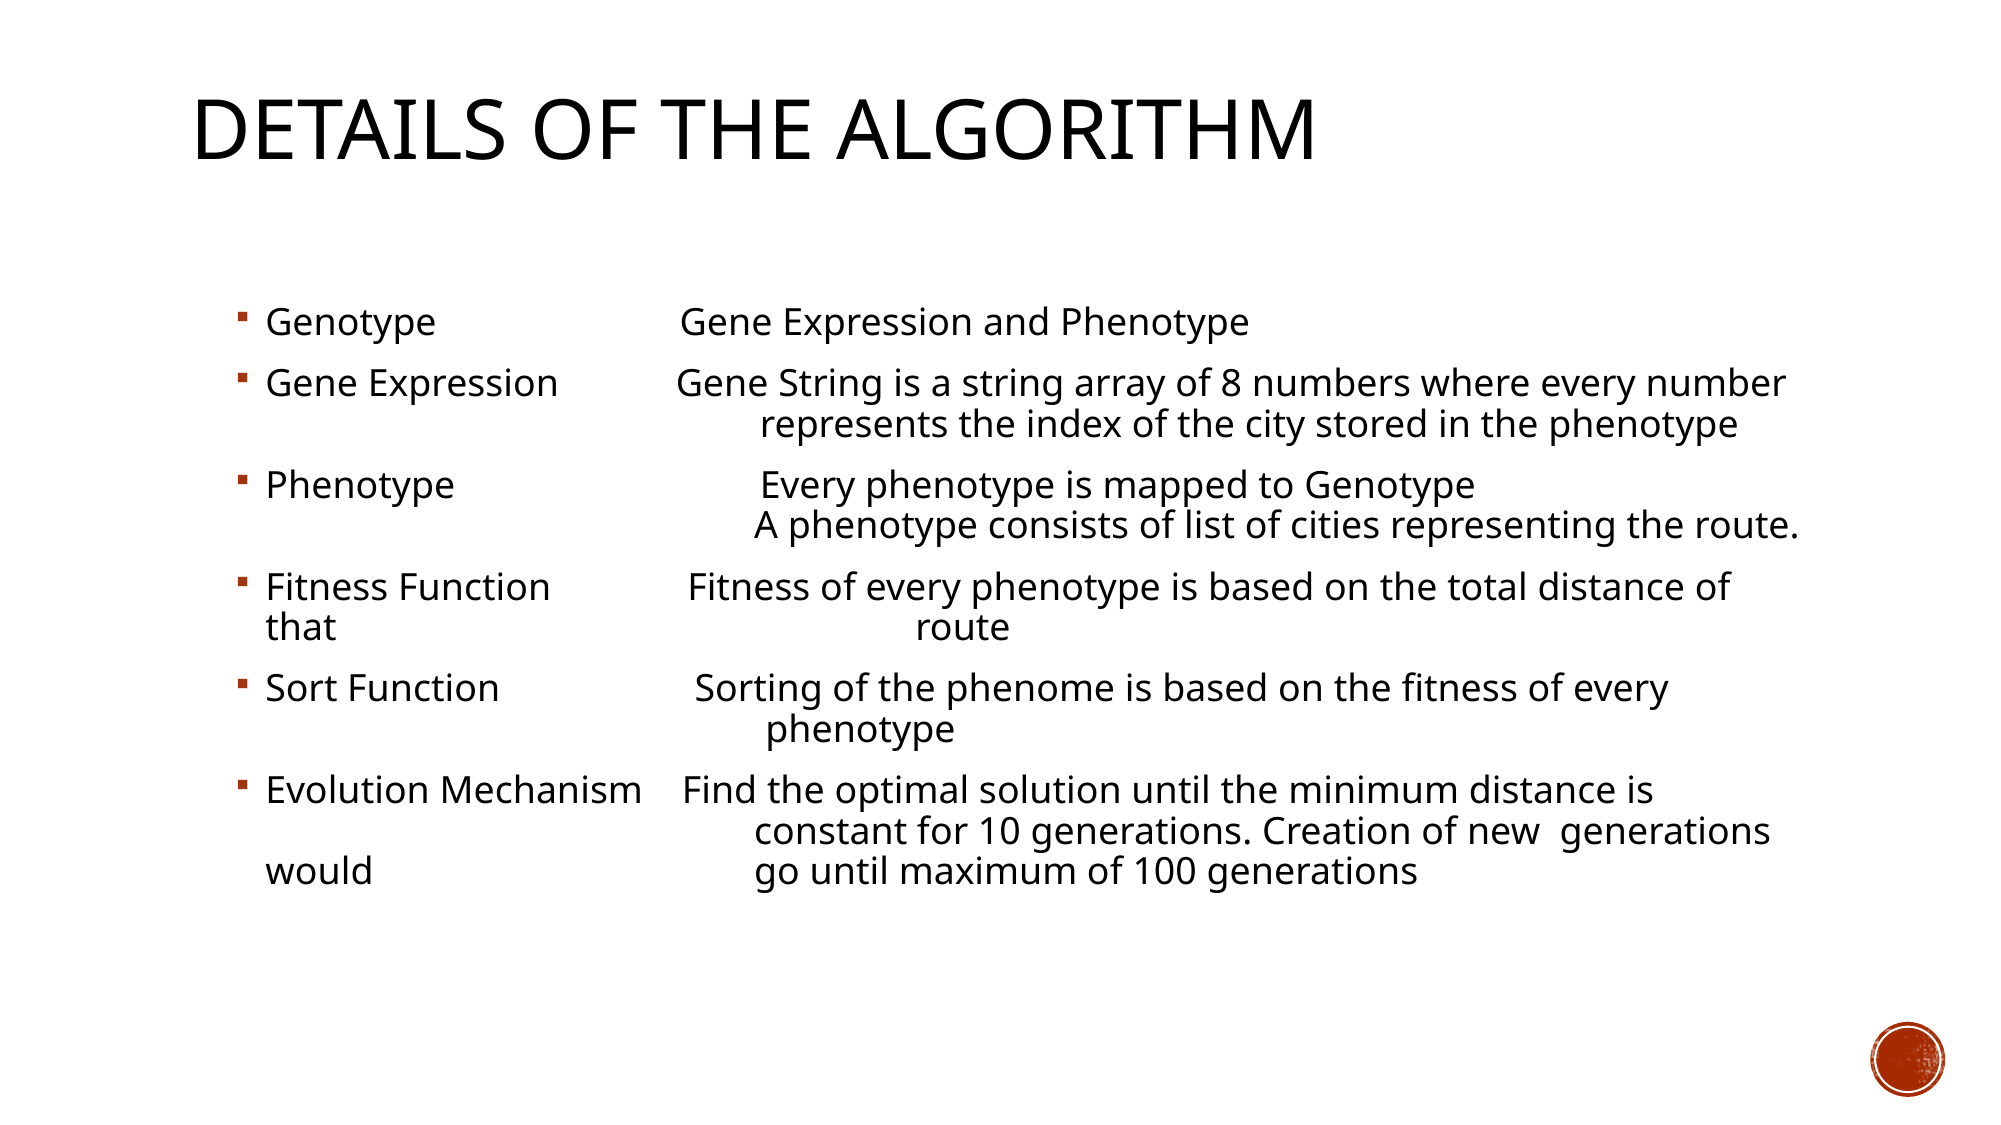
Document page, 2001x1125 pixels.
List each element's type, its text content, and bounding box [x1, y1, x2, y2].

title Details of the Algorithm [175, 79, 1826, 184]
list Genotype Gene Expression and Phenotype Gene Expression Gene String is a string array of 8 numbers where every number represents the index of the city stored in the phenotype Phenotype Every phenotype is mapped to Genotype A phenotype consists of list of cities representing the route. Fitness Function Fitness of every phenotype is based on the total distance of that route Sort Function Sorting of the phenome is based on the fitness of every phenotype Evolution Mechanism Find the optimal solution until the minimum distance is constant for 10 generations. Creation of new generations would go until maximum of 100 generations [175, 184, 1826, 1013]
